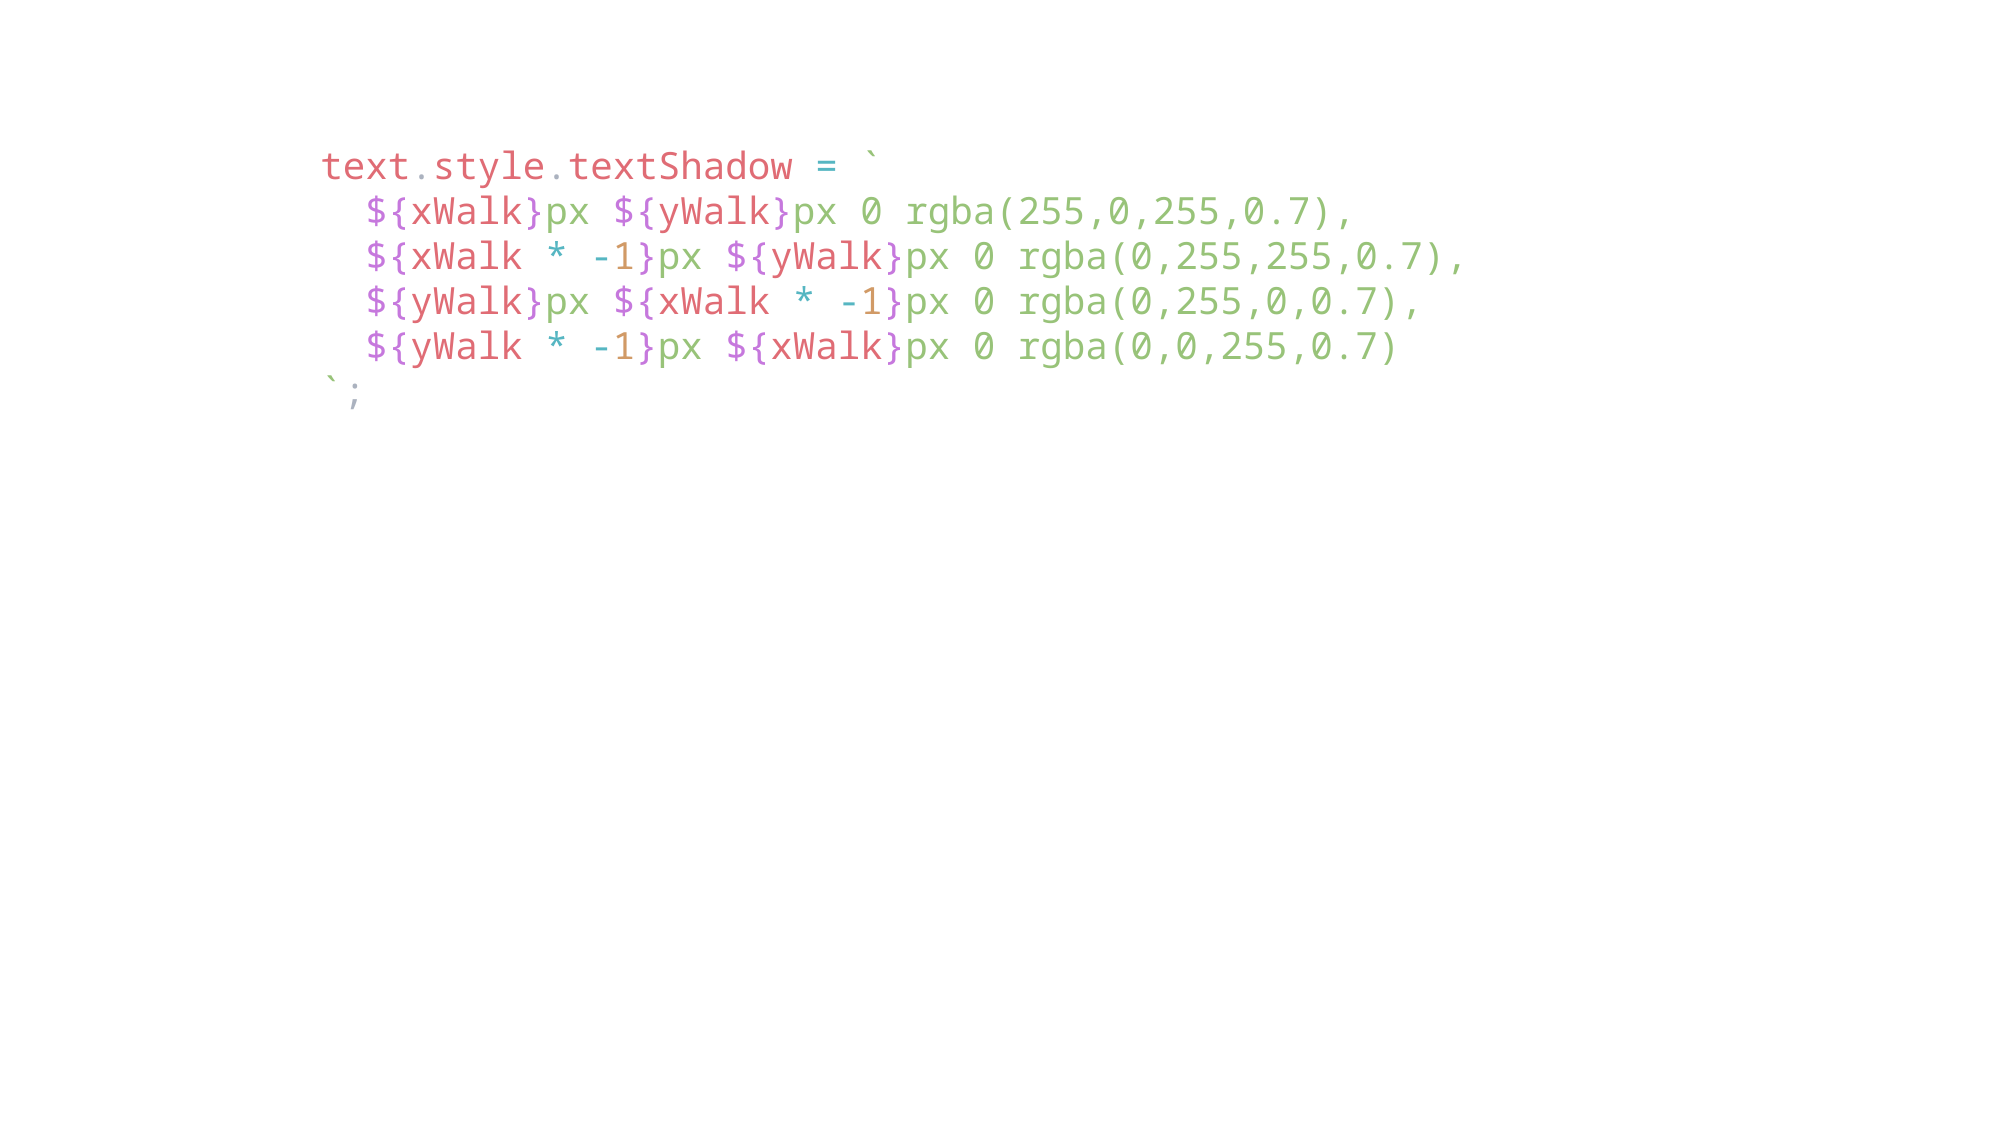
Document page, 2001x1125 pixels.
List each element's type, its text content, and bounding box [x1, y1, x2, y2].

text_box text.style.textShadow = ` ${xWalk}px ${yWalk}px 0 rgba(255,0,255,0.7), ${xWalk * -1}px ${yWalk}px 0 rgba(0,255,255,0.7), ${yWalk}px ${xWalk * -1}px 0 rgba(0,255,0,0.7), ${yWalk * -1}px ${xWalk}px 0 rgba(0,0,255,0.7) `; [215, 134, 1582, 420]
